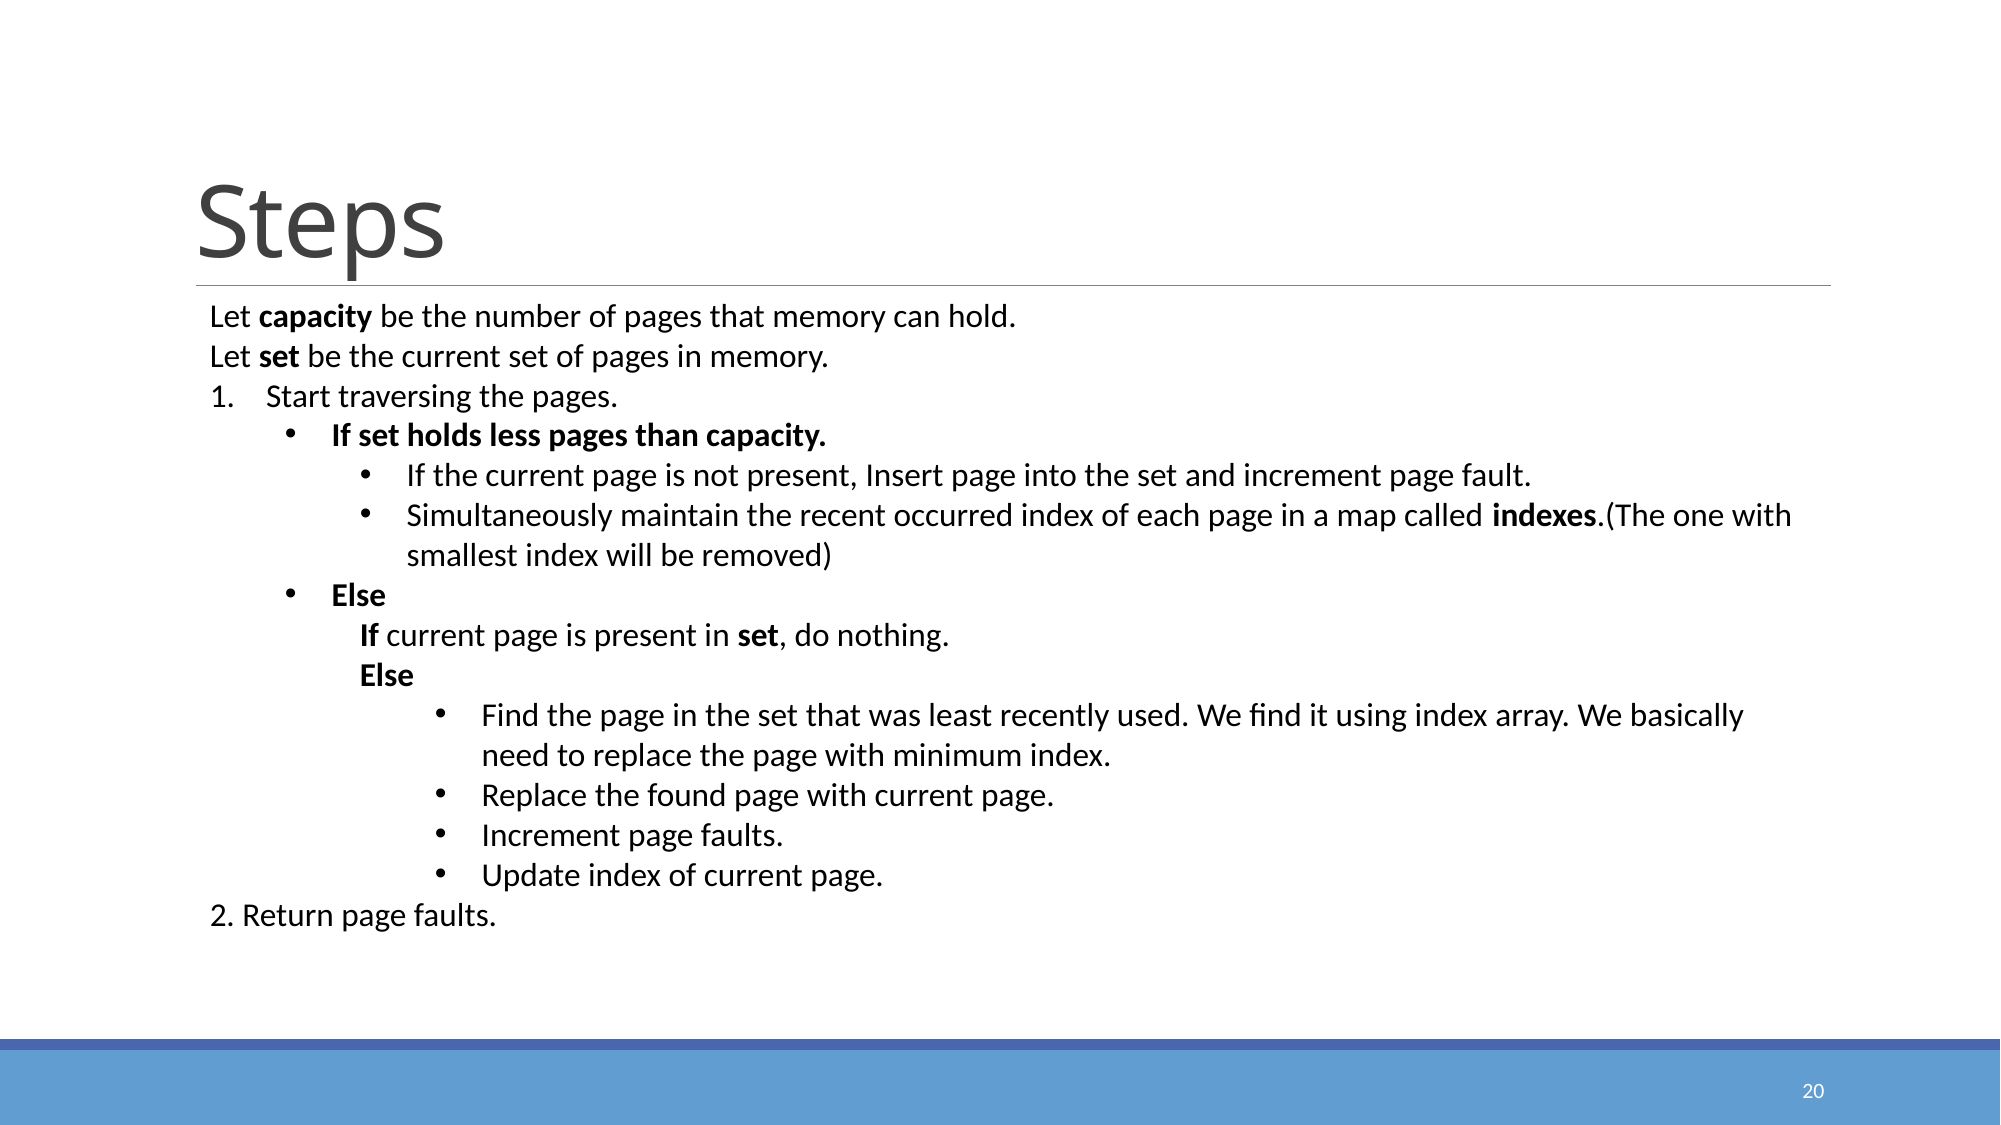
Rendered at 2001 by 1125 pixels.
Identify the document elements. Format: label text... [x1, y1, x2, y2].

text_box Let capacity be the number of pages that memory can hold. Let set be the current set of pages in memory. Start traversing the pages. If set holds less pages than capacity. If the current page is not present, Insert page into the set and increment page fault. Simultaneously maintain the recent occurred index of each page in a map called indexes.(The one with smallest index will be removed) Else If current page is present in set, do nothing. Else Find the page in the set that was least recently used. We find it using index array. We basically need to replace the page with minimum index. Replace the found page with current page. Increment page faults. Update index of current page. 2. Return page faults. [194, 286, 1815, 985]
title Steps [180, 47, 1830, 285]
slide_number 20 [1624, 1059, 1840, 1120]
